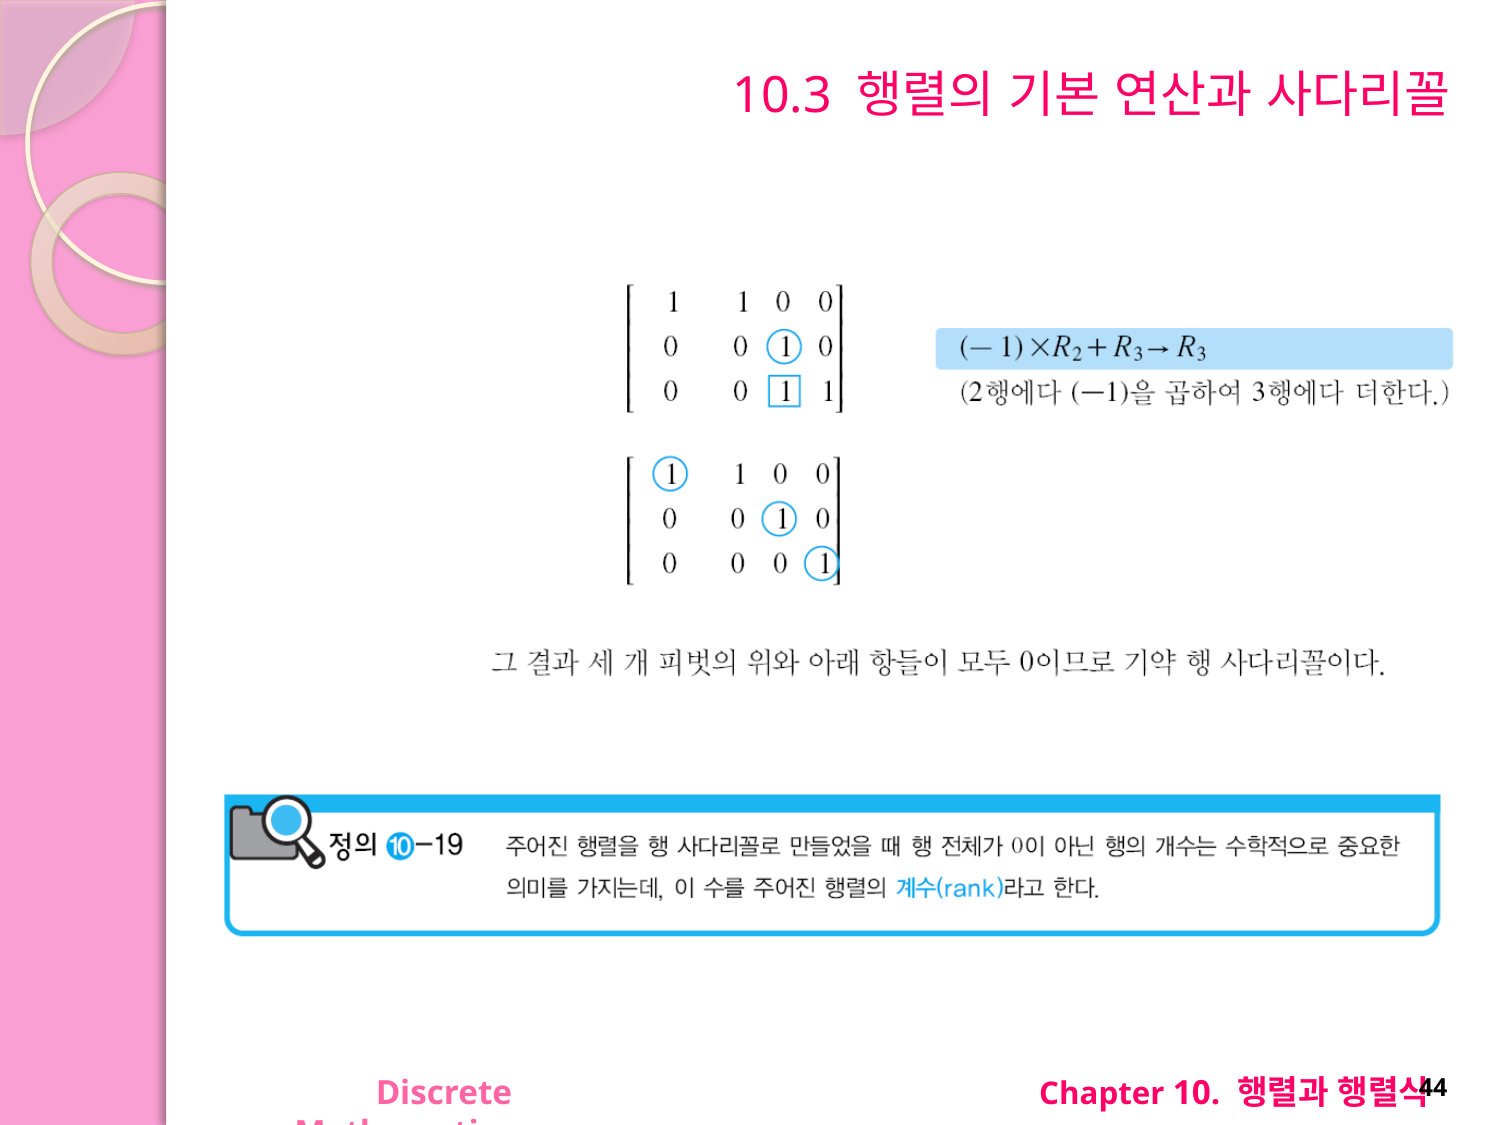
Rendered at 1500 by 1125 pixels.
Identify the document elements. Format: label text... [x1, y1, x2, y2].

text_box Discrete Mathematics [172, 1063, 528, 1125]
text_box Chapter 10. 행렬과 행렬식 [1024, 1063, 1500, 1119]
title 10.3 행렬의 기본 연산과 사다리꼴 [235, 45, 1466, 141]
picture [216, 786, 1449, 947]
slide_number 44 [1382, 1071, 1484, 1114]
picture [312, 266, 1482, 704]
